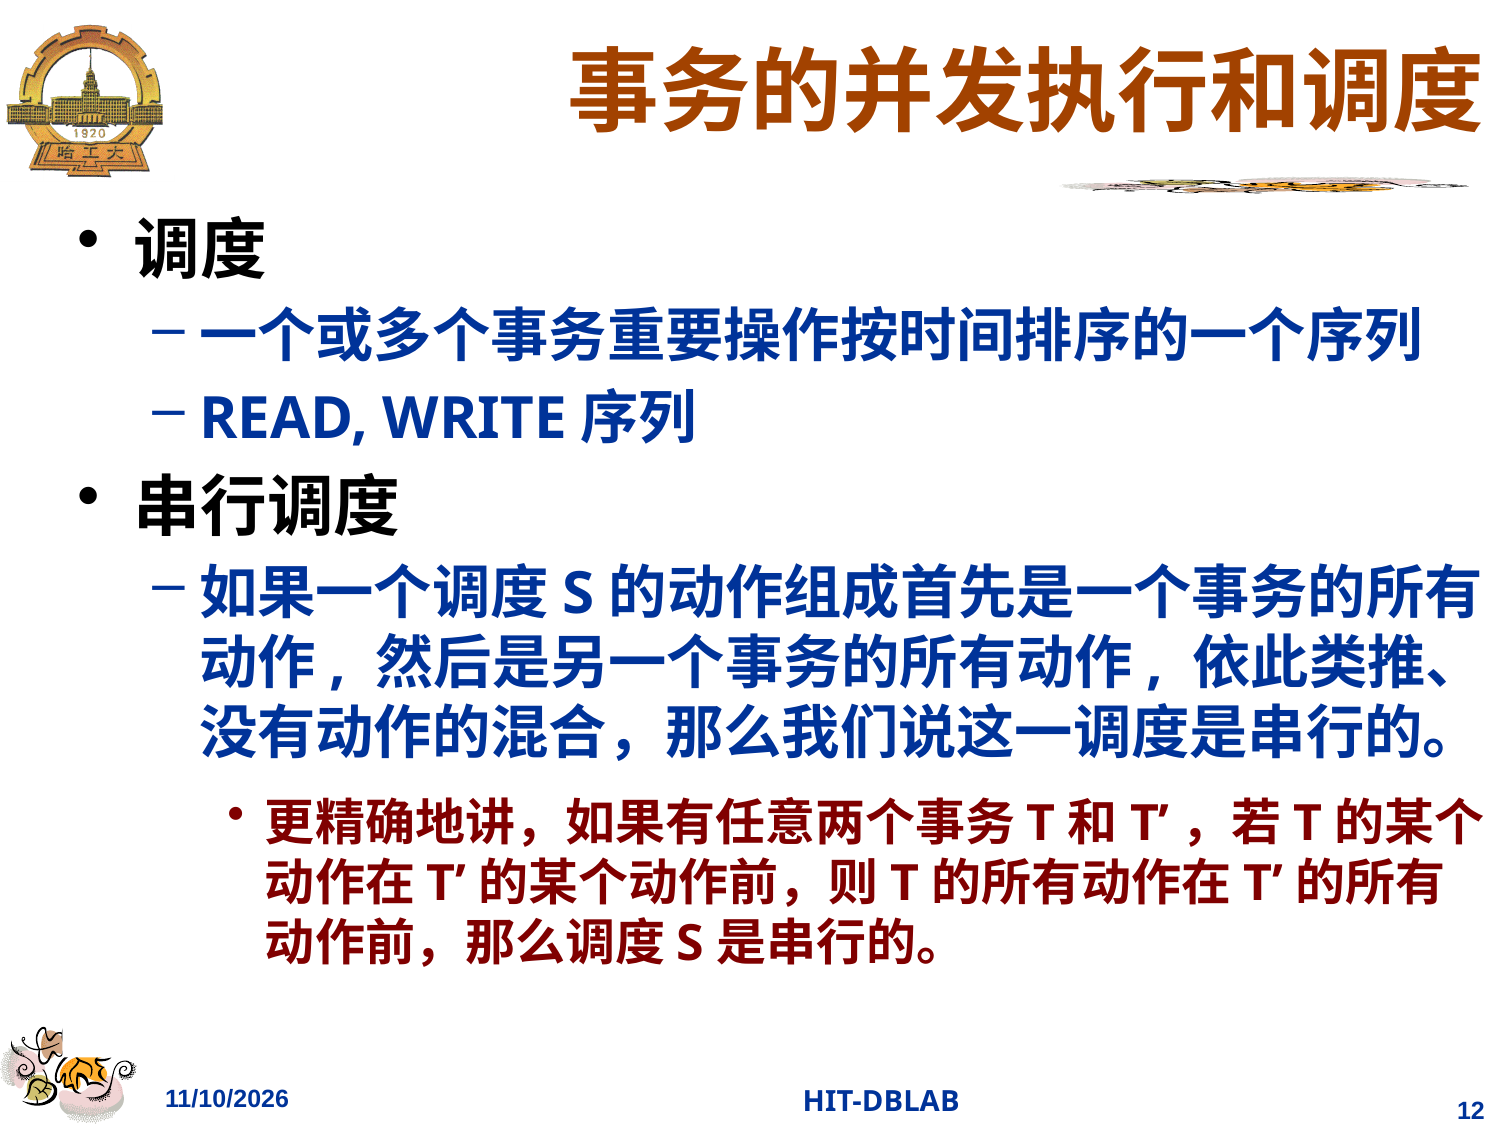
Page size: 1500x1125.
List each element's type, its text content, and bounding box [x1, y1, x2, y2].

title 事务的并发执行和调度 [162, 0, 1500, 176]
footer HIT-DBLAB [524, 1074, 1238, 1125]
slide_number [149, 1074, 413, 1125]
slide_number 12 [1437, 1087, 1500, 1125]
list 调度 一个或多个事务重要操作按时间排序的一个序列 READ, WRITE序列 串行调度 如果一个调度S的动作组成首先是一个事务的所有动作, 然后是另一个事务的所有动作, 依此类推、没有动作的混合，那么我们说这一调度是串行的。 更精确地讲，如果有任意两个事务T和T’，若T的某个动作在T’的某个动作前，则T的所有动作在T’的所有动作前，那么调度S是串行的。 [62, 198, 1500, 1058]
picture [0, 24, 175, 182]
